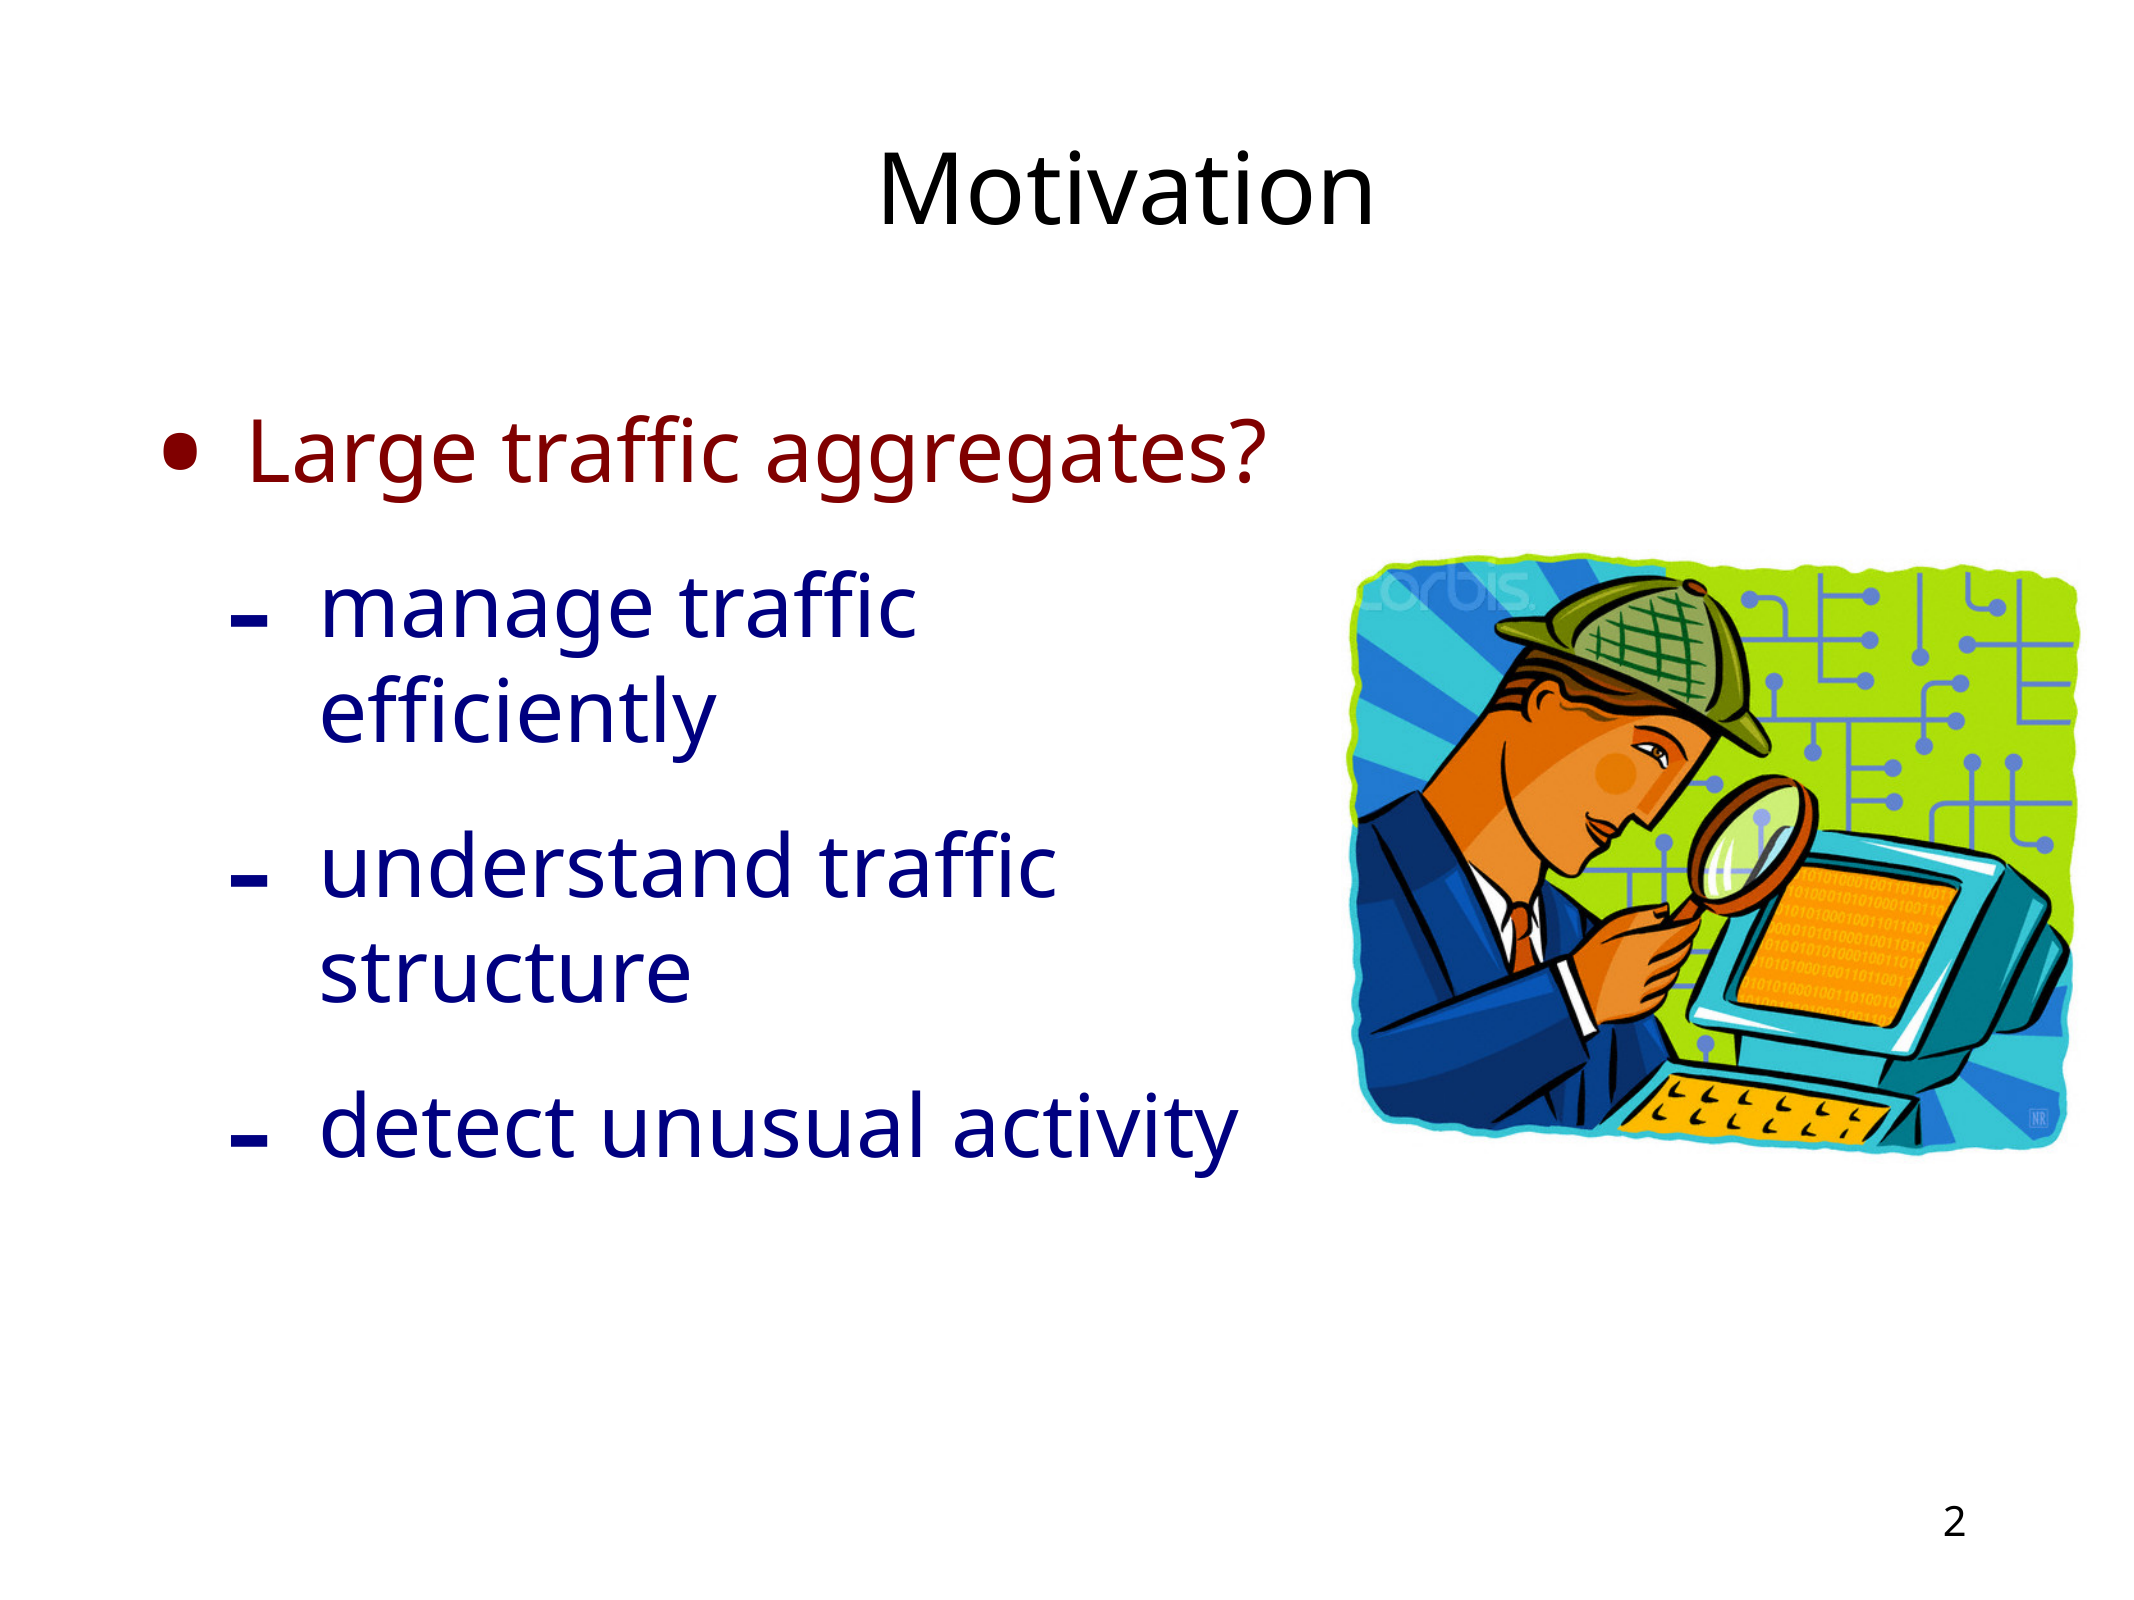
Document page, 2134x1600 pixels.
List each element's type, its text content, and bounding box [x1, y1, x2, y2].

picture [1341, 549, 2087, 1164]
text_box 2 [1837, 1487, 2073, 1560]
title Motivation [120, 0, 2134, 370]
list Large traffic aggregates? manage traffic efficiently understand traffic structure detect unusual activity [91, 361, 1318, 1209]
